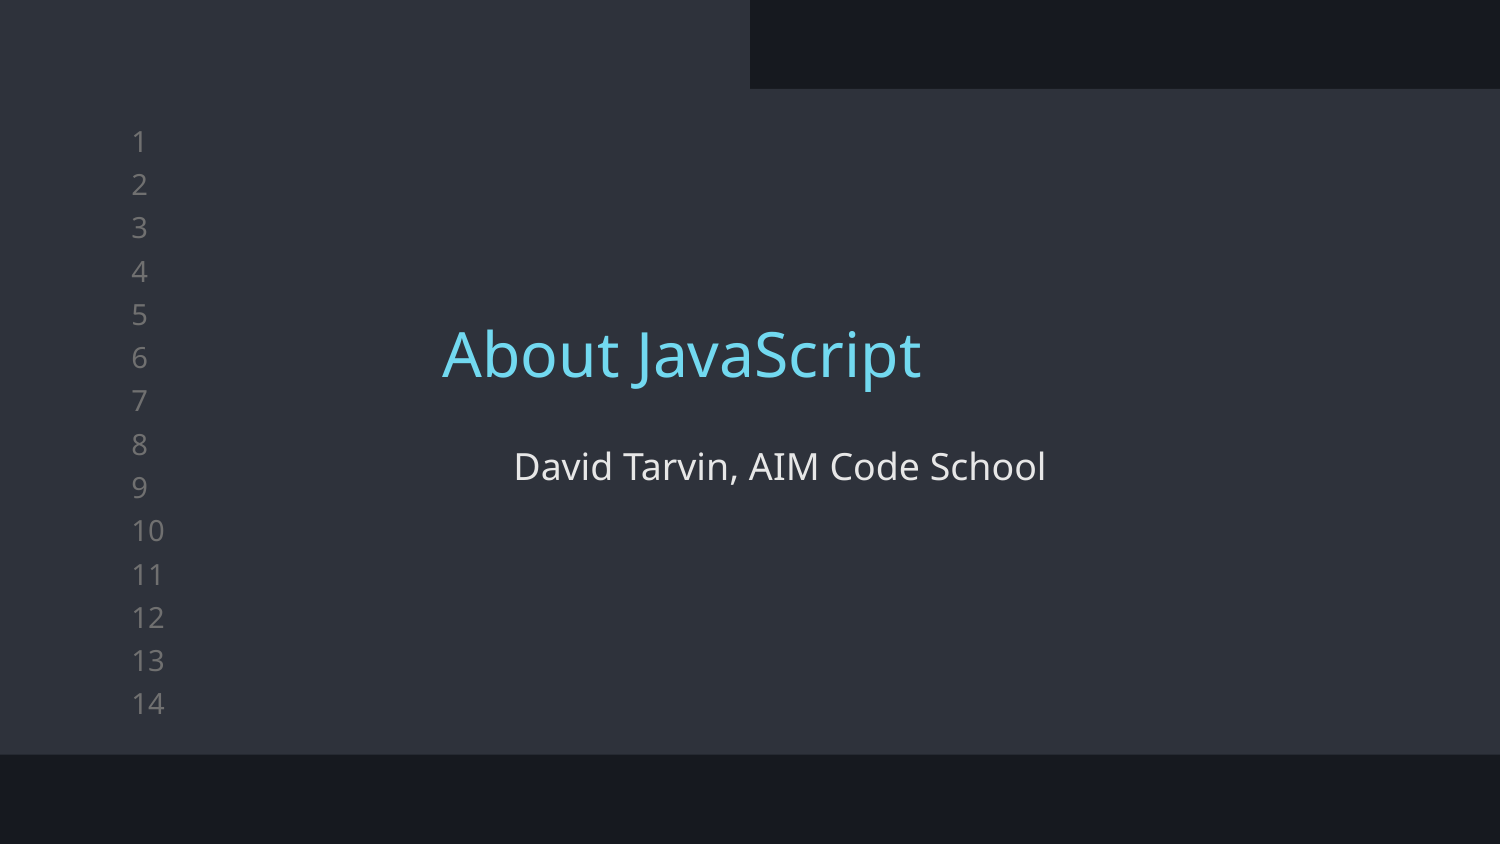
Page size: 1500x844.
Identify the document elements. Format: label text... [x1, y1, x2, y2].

subtitle David Tarvin, AIM Code School [498, 401, 1149, 530]
title About JavaScript [427, 302, 1310, 391]
